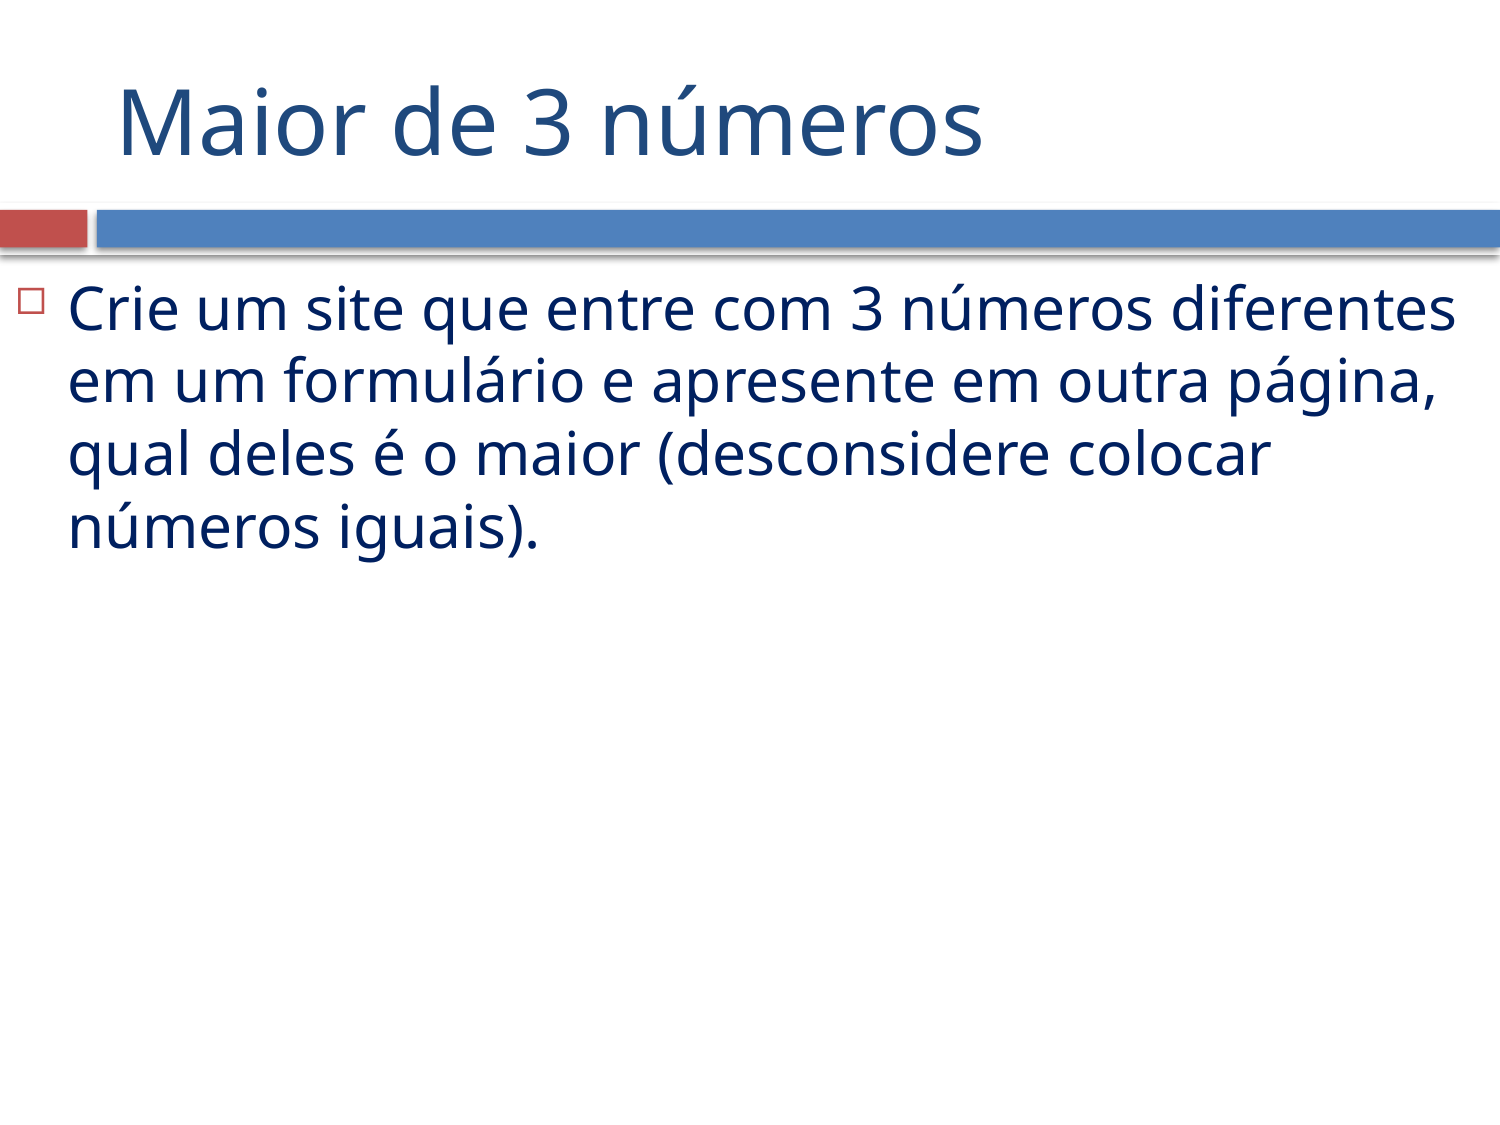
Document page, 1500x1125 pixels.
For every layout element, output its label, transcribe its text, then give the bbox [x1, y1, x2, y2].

title Maior de 3 números [100, 37, 1439, 201]
list Crie um site que entre com 3 números diferentes em um formulário e apresente em outra página, qual deles é o maior (desconsidere colocar números iguais). [0, 262, 1500, 1125]
